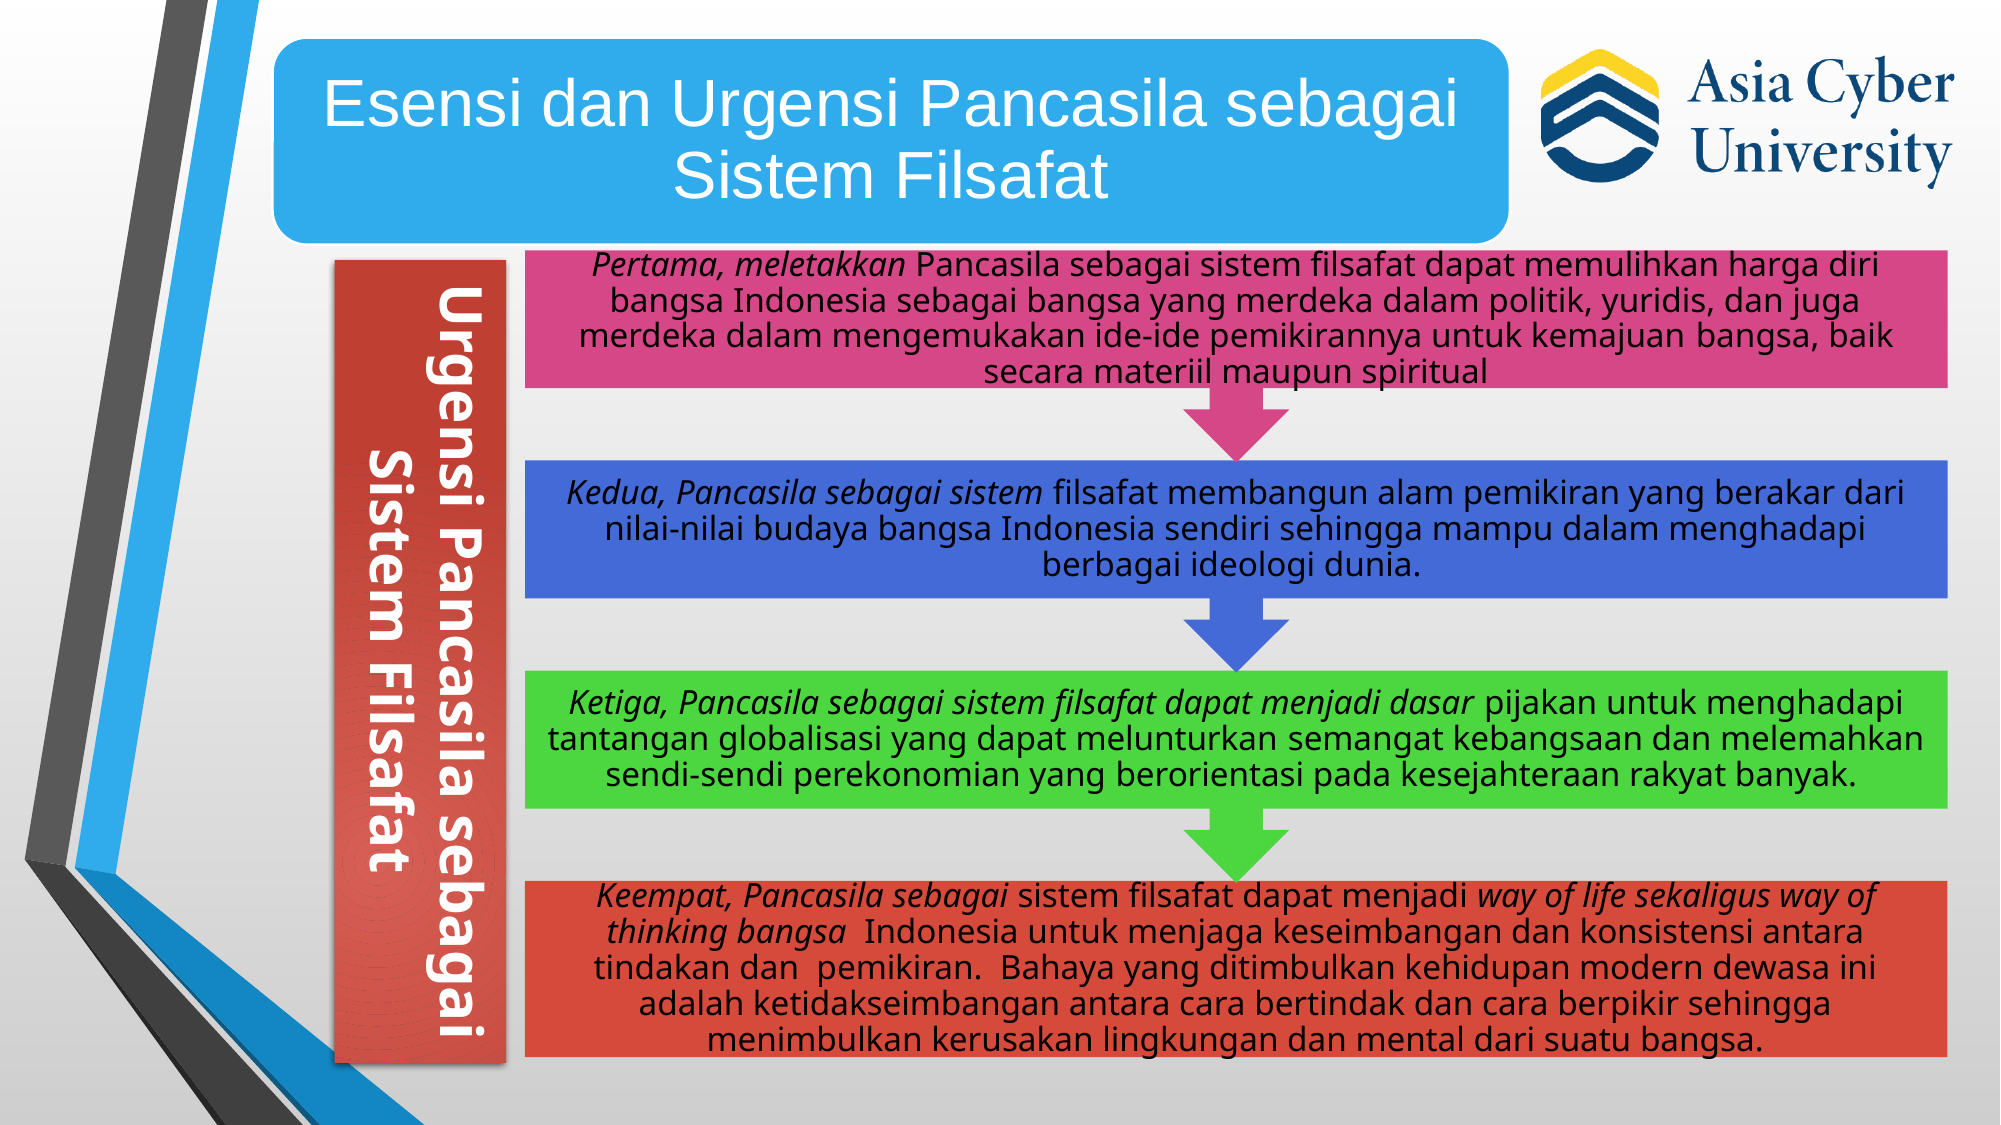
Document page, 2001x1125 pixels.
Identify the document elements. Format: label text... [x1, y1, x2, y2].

text_box Urgensi Pancasila sebagai Sistem Filsafat [334, 260, 507, 1063]
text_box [272, 37, 1511, 246]
picture [1541, 49, 1955, 189]
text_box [524, 249, 1948, 1058]
